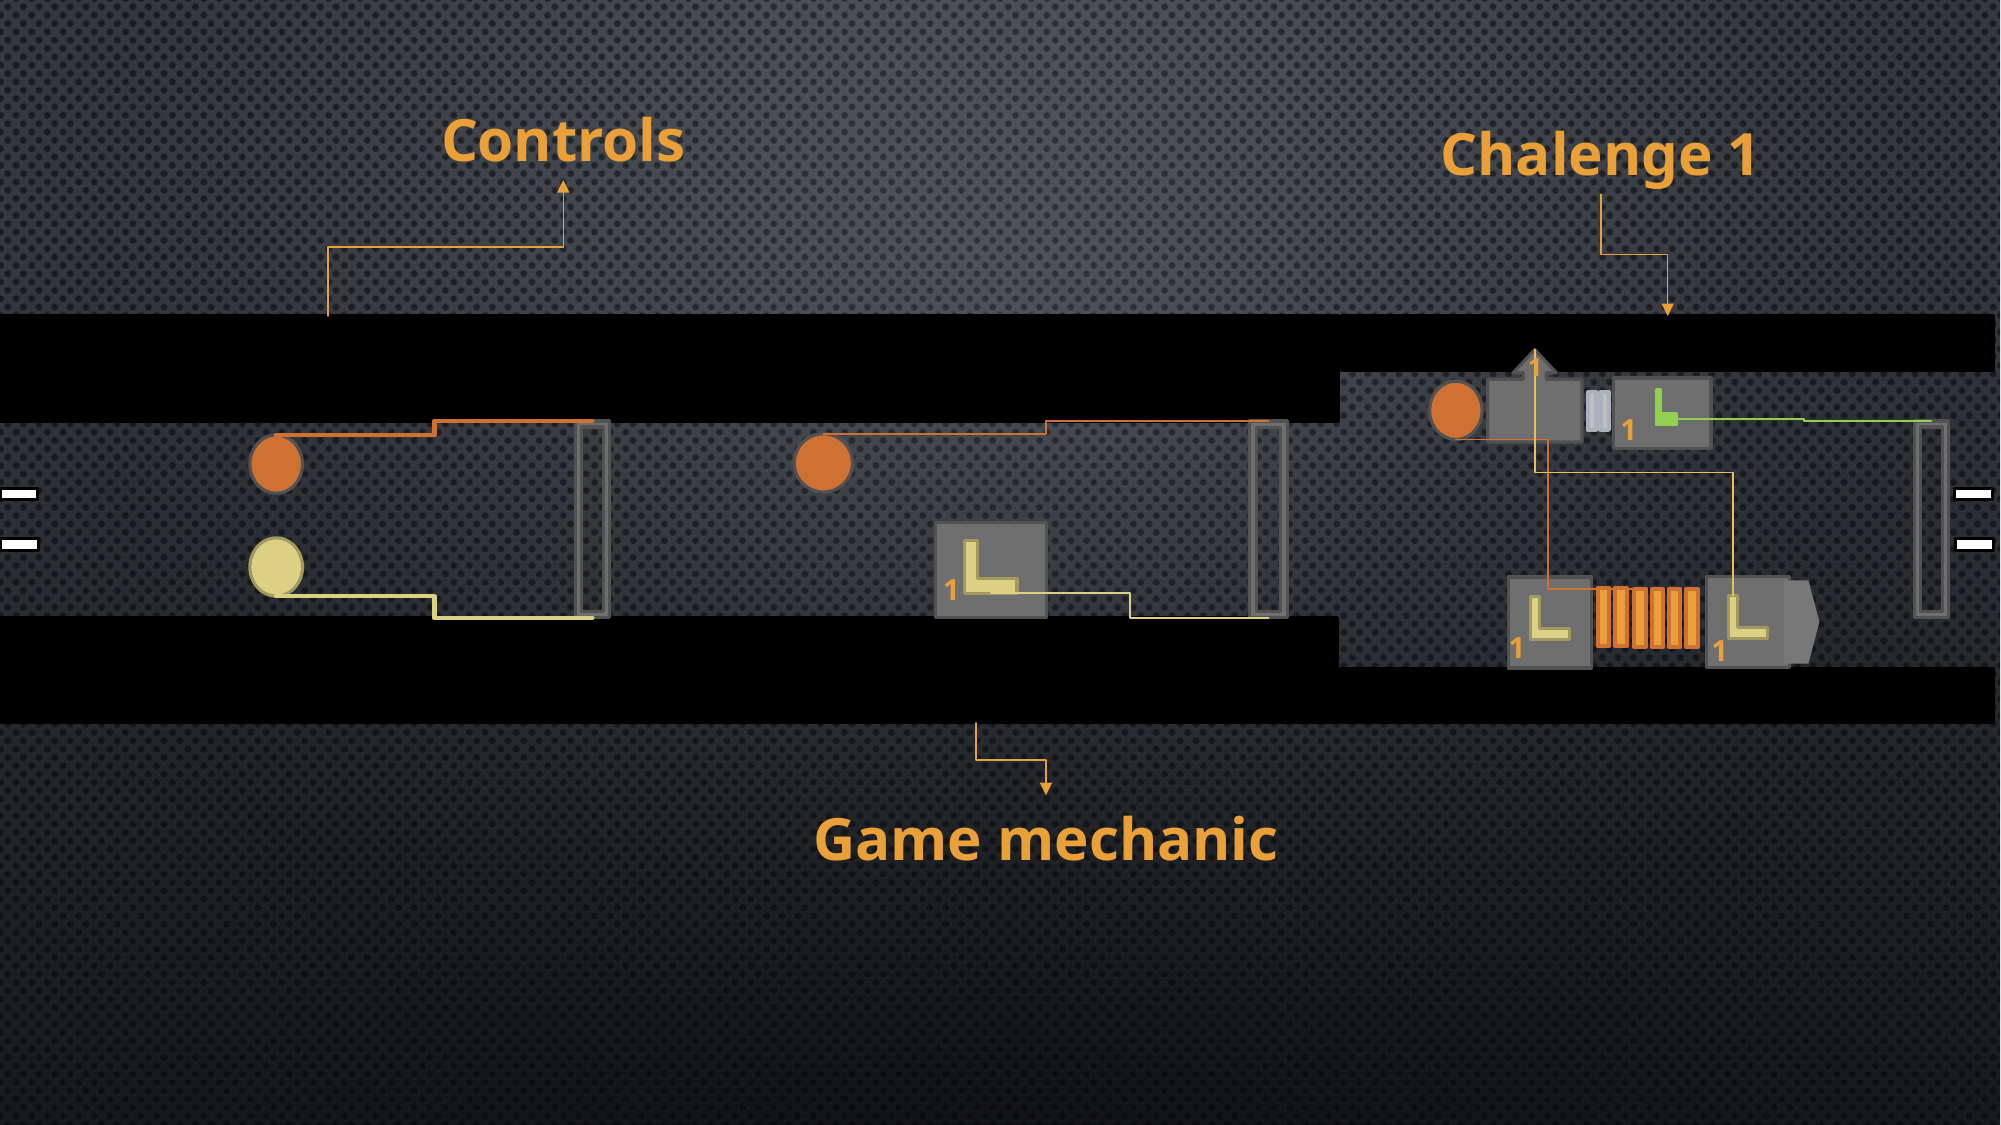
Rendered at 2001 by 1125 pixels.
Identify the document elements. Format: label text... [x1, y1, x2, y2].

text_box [974, 723, 1048, 795]
text_box Controls [426, 95, 701, 181]
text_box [377, 130, 514, 367]
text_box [0, 315, 1995, 724]
text_box Game mechanic [798, 795, 1294, 880]
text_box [1573, 221, 1695, 290]
text_box Chalenge 1 [1425, 109, 1777, 195]
